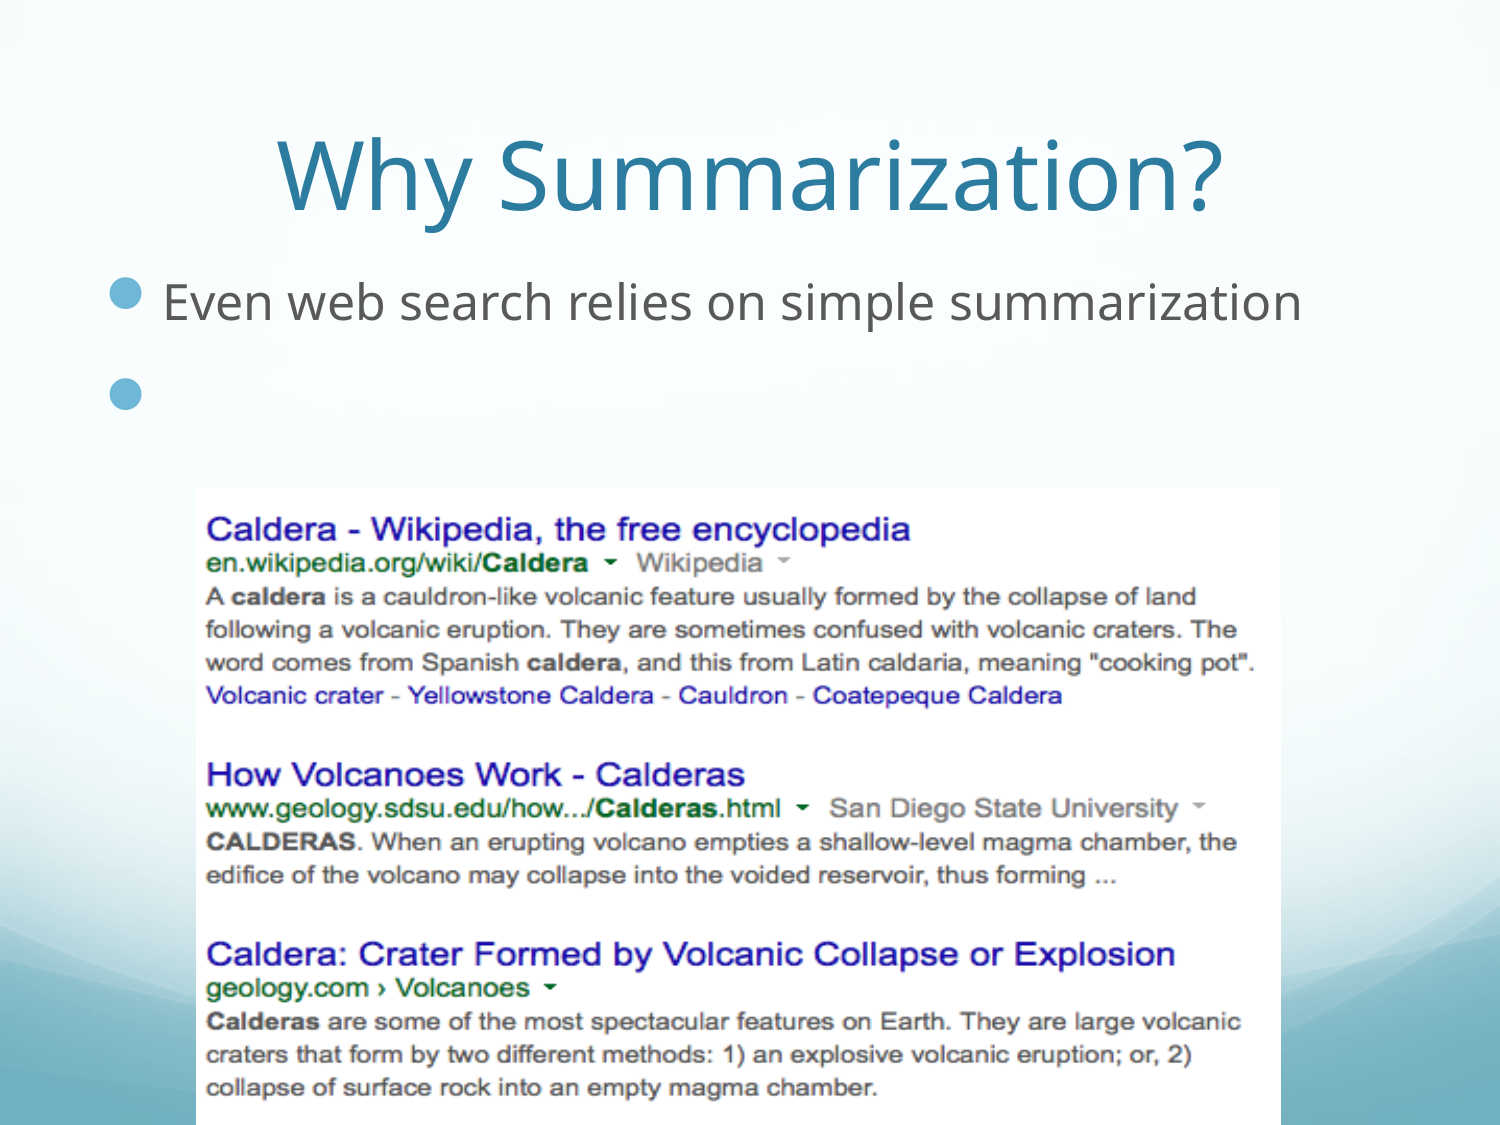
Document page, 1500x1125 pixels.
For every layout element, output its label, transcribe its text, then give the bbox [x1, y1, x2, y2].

list Even web search relies on simple summarization [90, 262, 1410, 975]
picture [196, 488, 1281, 1125]
title Why Summarization? [90, 17, 1410, 237]
